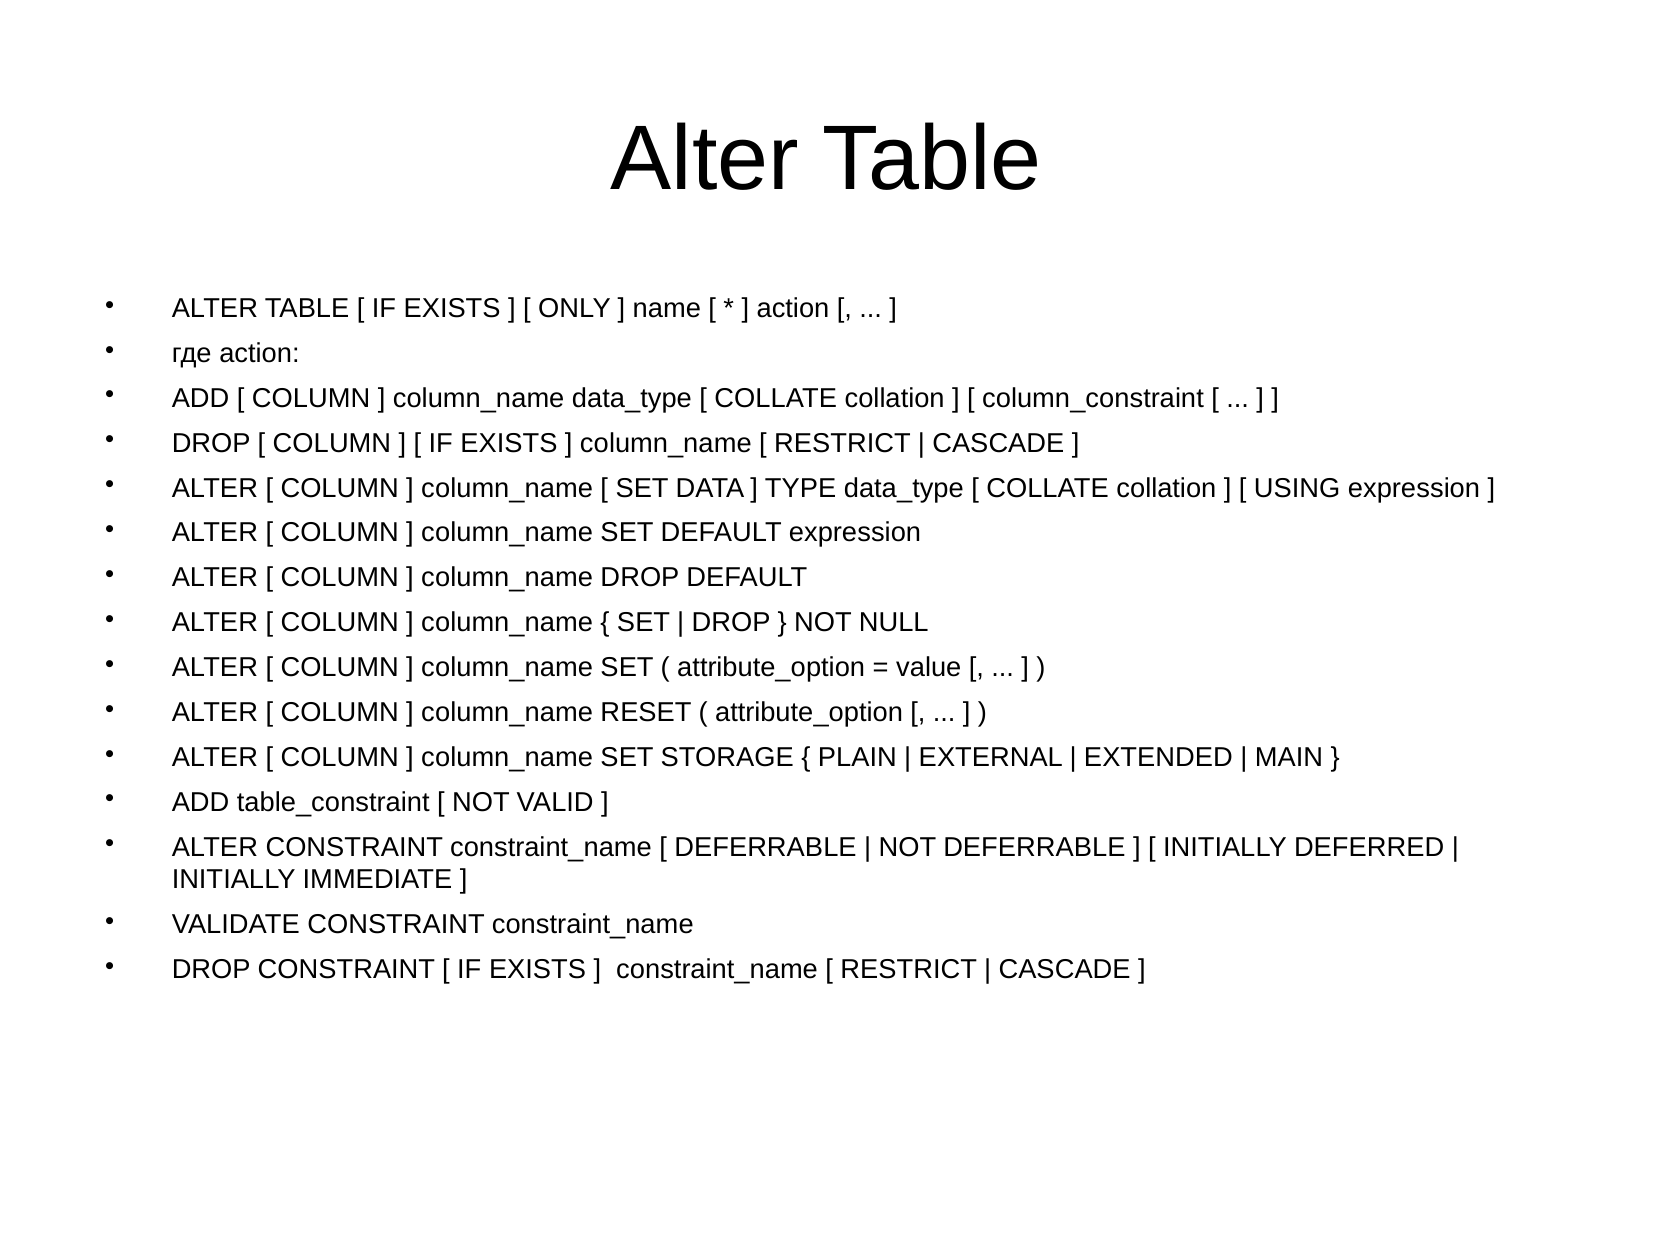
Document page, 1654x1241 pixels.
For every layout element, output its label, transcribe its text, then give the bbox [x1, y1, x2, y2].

text_box Alter Table [82, 49, 1571, 257]
text_box ALTER TABLE [ IF EXISTS ] [ ONLY ] name [ * ] action [, ... ] где action: ADD [ COLUMN ] column_name data_type [ COLLATE collation ] [ column_constraint [ ... ] ] DROP [ COLUMN ] [ IF EXISTS ] column_name [ RESTRICT | CASCADE ] ALTER [ COLUMN ] column_name [ SET DATA ] TYPE data_type [ COLLATE collation ] [ USING expression ] ALTER [ COLUMN ] column_name SET DEFAULT expression ALTER [ COLUMN ] column_name DROP DEFAULT ALTER [ COLUMN ] column_name { SET | DROP } NOT NULL ALTER [ COLUMN ] column_name SET ( attribute_option = value [, ... ] ) ALTER [ COLUMN ] column_name RESET ( attribute_option [, ... ] ) ALTER [ COLUMN ] column_name SET STORAGE { PLAIN | EXTERNAL | EXTENDED | MAIN } ADD table_constraint [ NOT VALID ] ALTER CONSTRAINT constraint_name [ DEFERRABLE | NOT DEFERRABLE ] [ INITIALLY DEFERRED | INITIALLY IMMEDIATE ] VALIDATE CONSTRAINT constraint_name DROP CONSTRAINT [ IF EXISTS ] constraint_name [ RESTRICT | CASCADE ] [82, 290, 1571, 1010]
